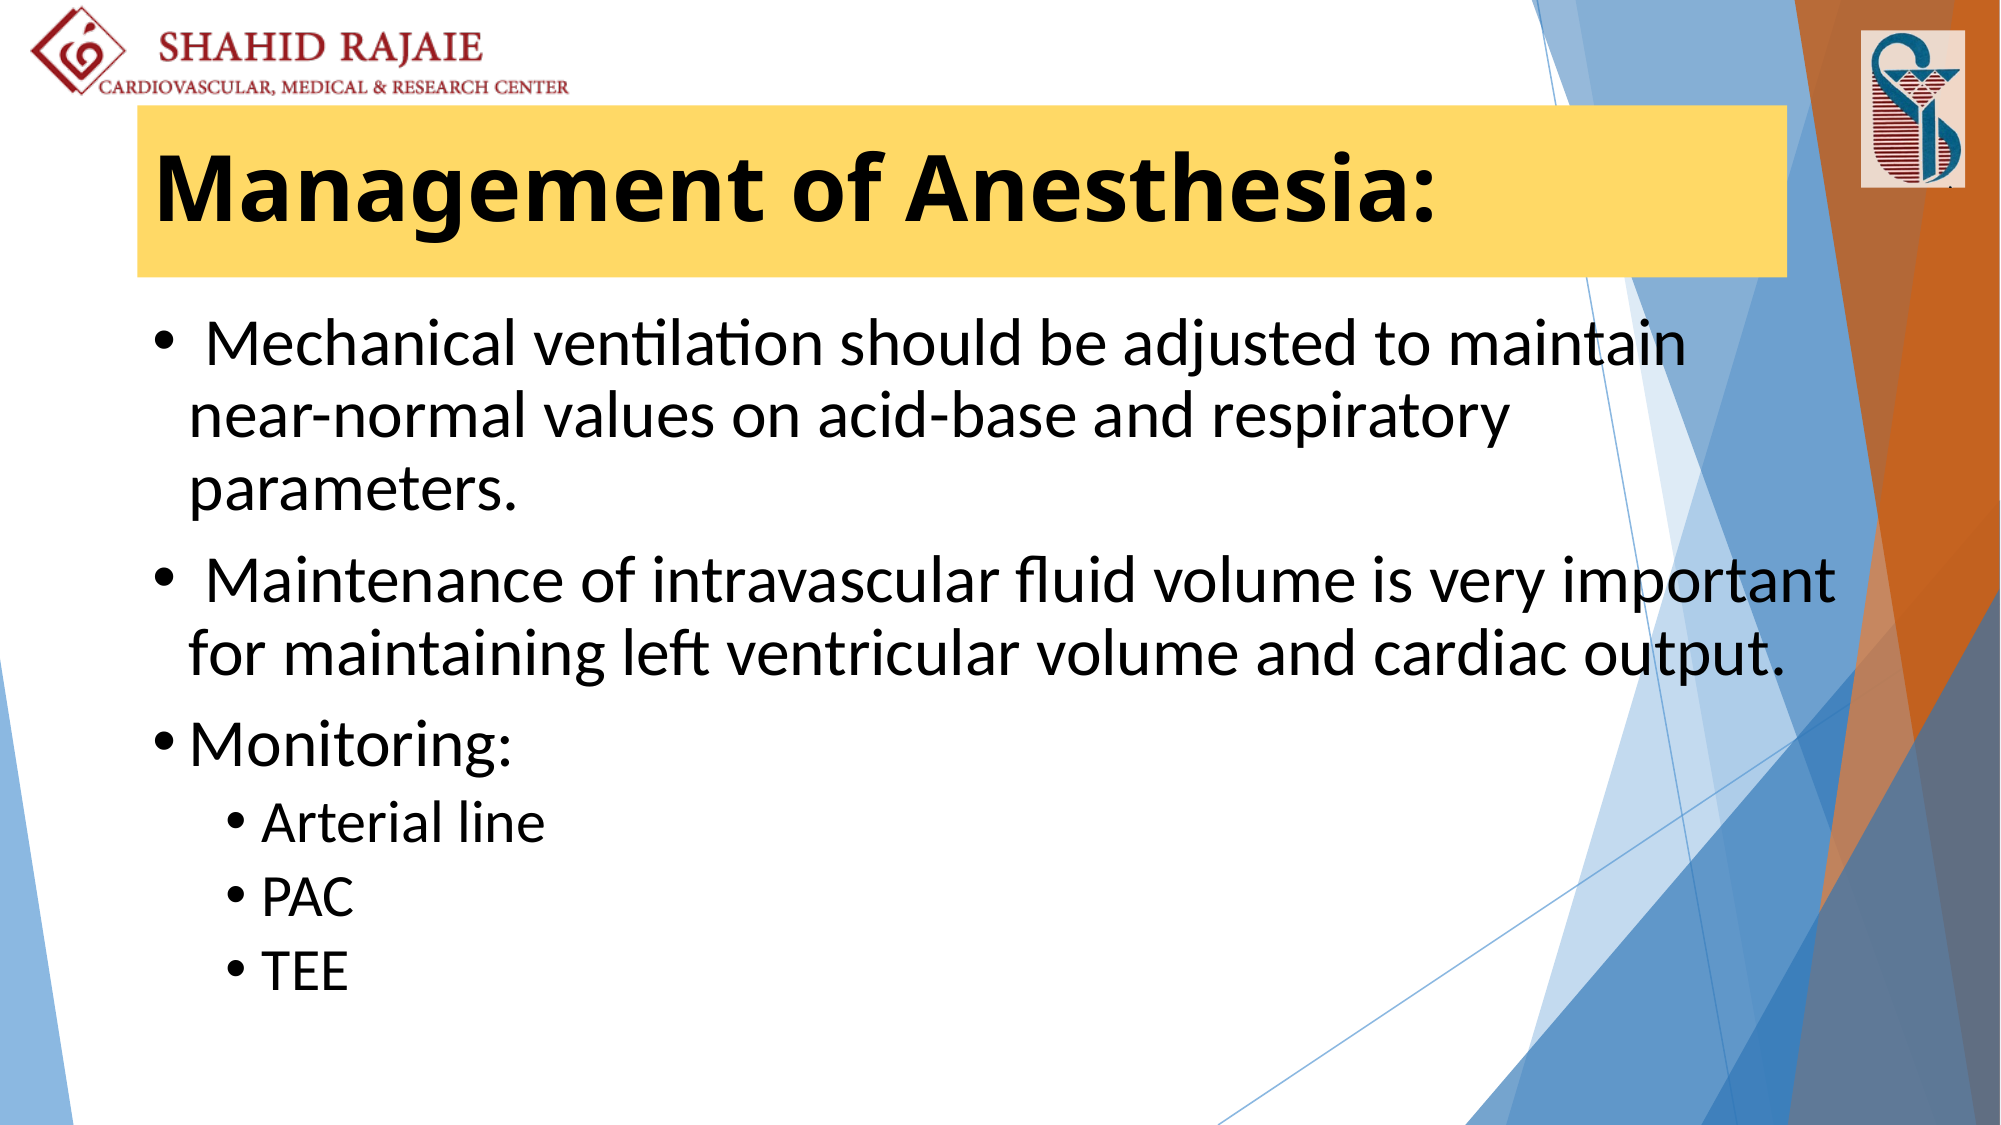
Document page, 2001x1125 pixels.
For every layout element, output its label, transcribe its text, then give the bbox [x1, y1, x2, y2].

title Management of Anesthesia: [137, 105, 1788, 278]
picture [28, 0, 576, 105]
picture [1861, 30, 1966, 188]
list Mechanical ventilation should be adjusted to maintain near-normal values on acid-base and respiratory parameters. Maintenance of intravascular fluid volume is very important for maintaining left ventricular volume and cardiac output. Monitoring: Arterial line PAC TEE [137, 299, 1863, 1014]
